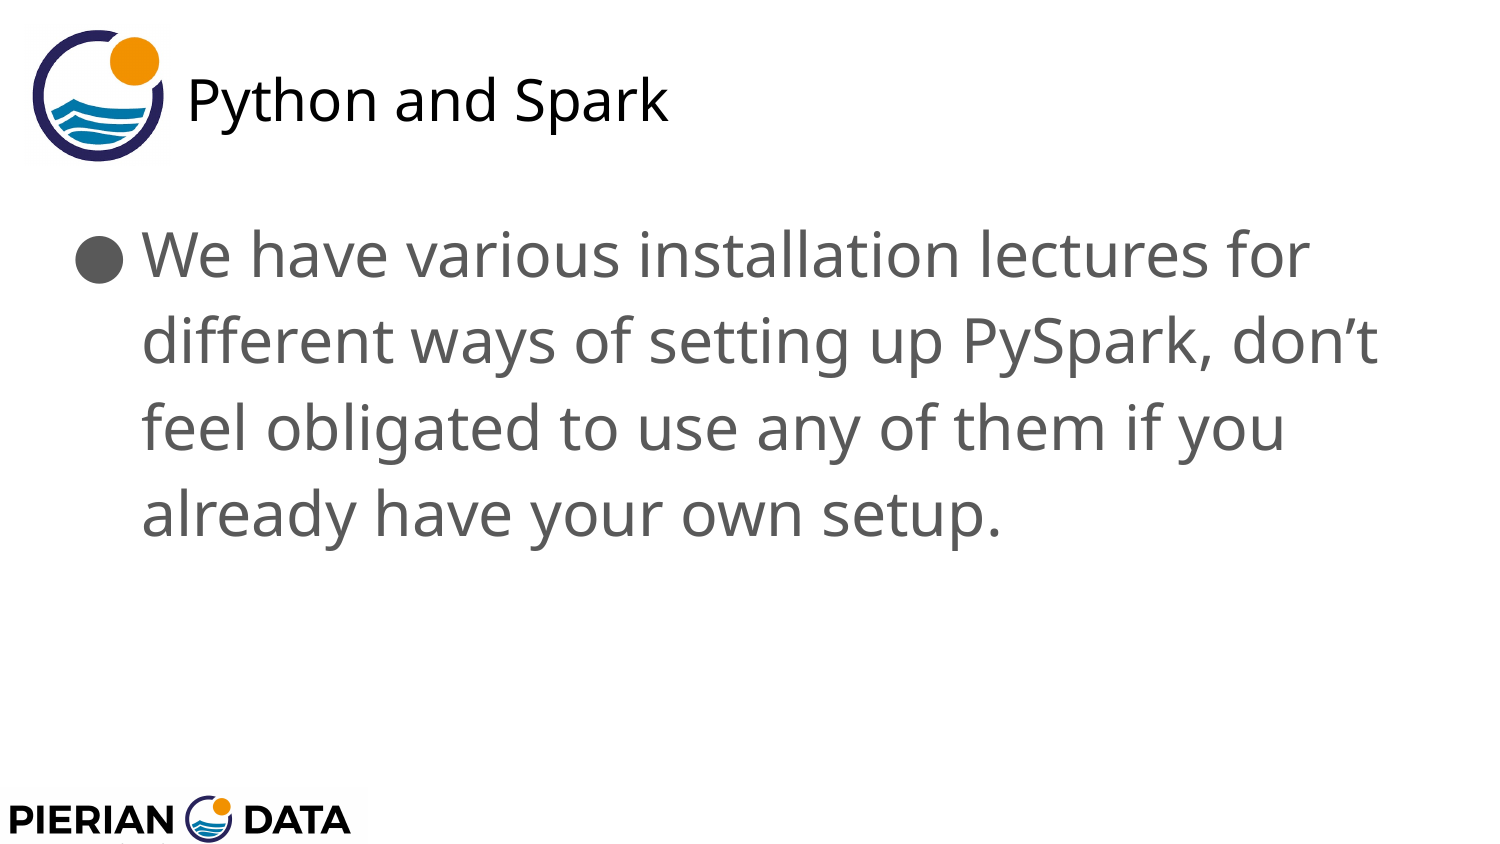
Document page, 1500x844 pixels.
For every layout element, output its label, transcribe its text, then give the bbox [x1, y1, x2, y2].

title Python and Spark [176, 48, 1449, 143]
list We have various installation lectures for different ways of setting up PySpark, don’t feel obligated to use any of them if you already have your own setup. [51, 189, 1449, 750]
picture [0, 787, 368, 844]
picture [24, 24, 172, 167]
